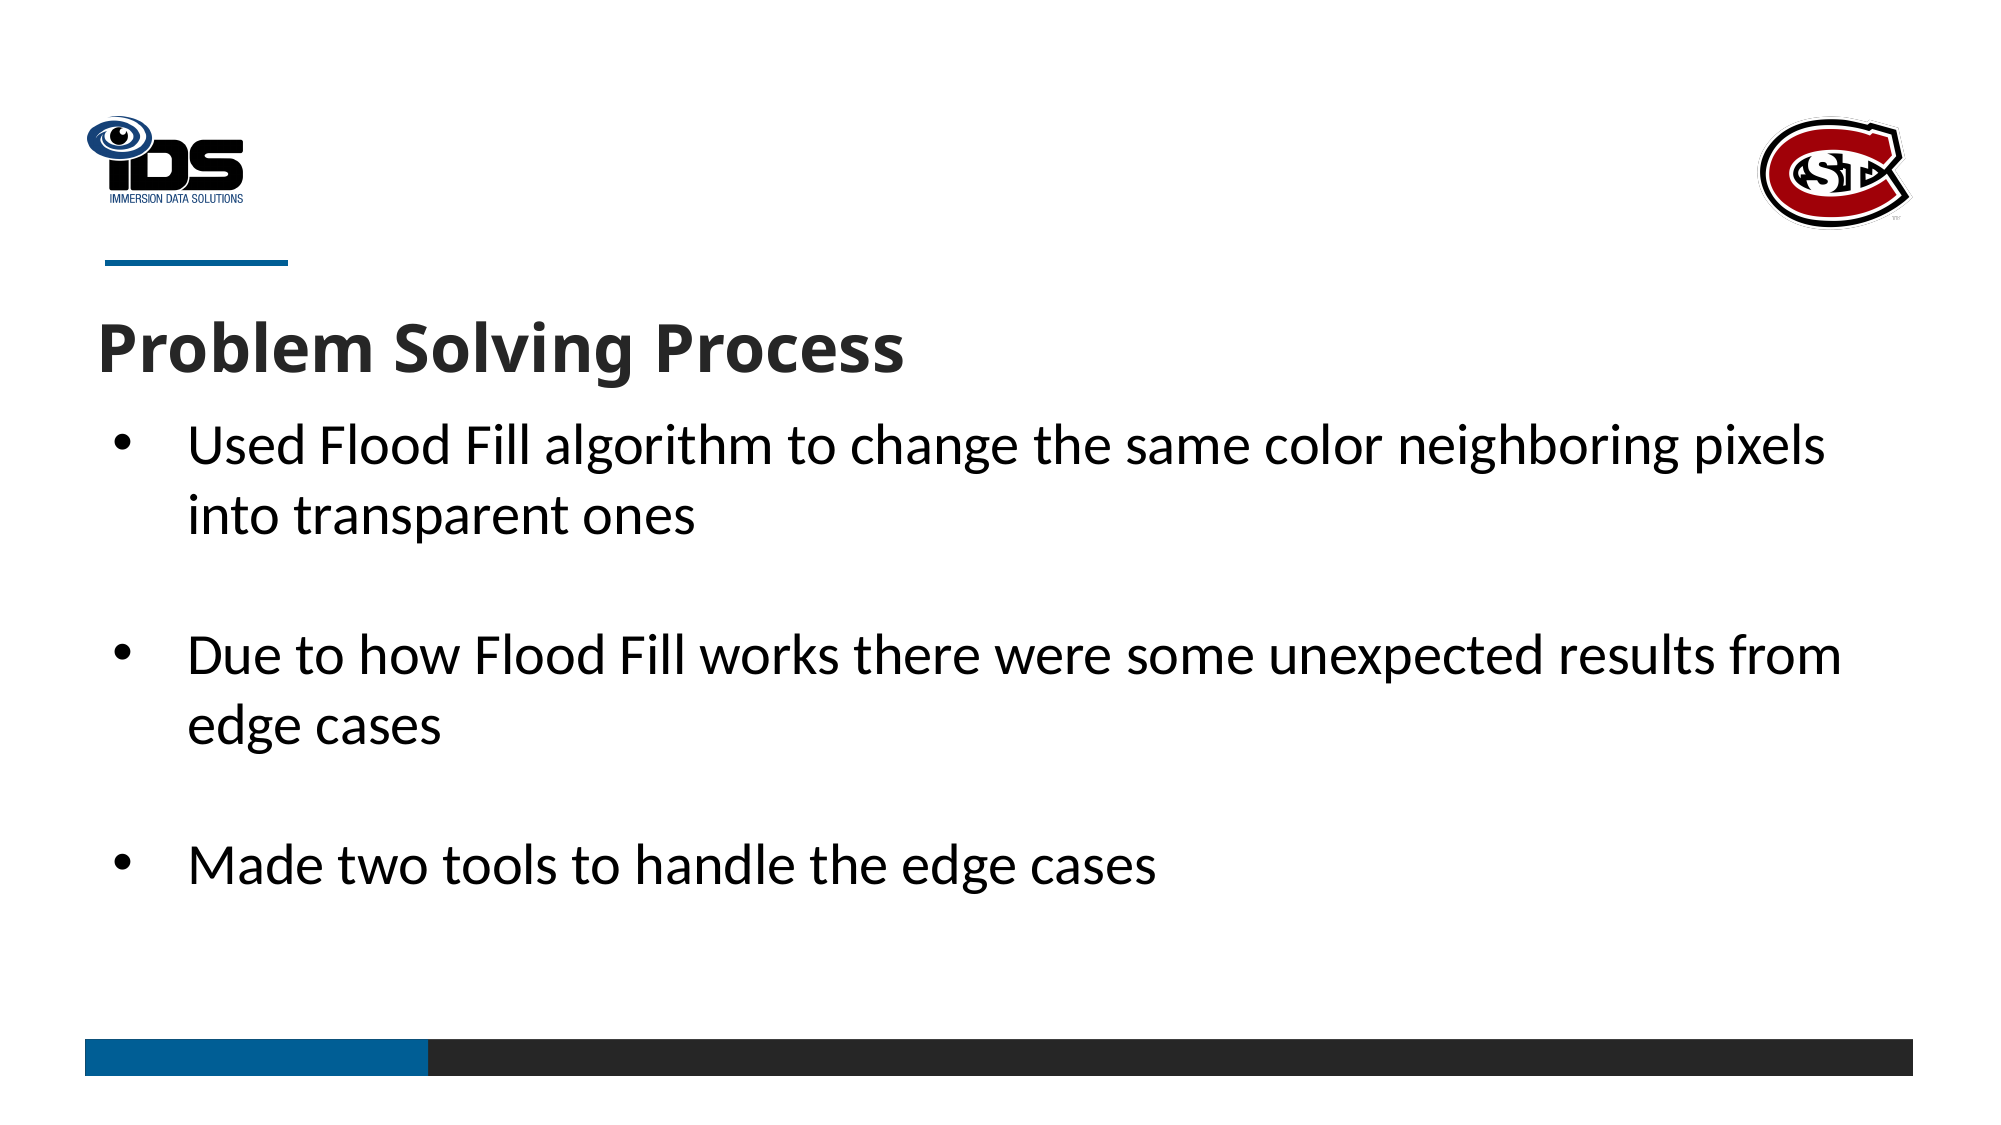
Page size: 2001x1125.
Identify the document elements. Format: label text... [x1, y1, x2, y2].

picture [1756, 116, 1914, 230]
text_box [84, 1039, 1914, 1077]
text_box Problem Solving Process [96, 305, 1078, 386]
picture [86, 116, 243, 204]
text_box Used Flood Fill algorithm to change the same color neighboring pixels into transparent ones Due to how Flood Fill works there were some unexpected results from edge cases Made two tools to handle the edge cases [97, 391, 1913, 1036]
